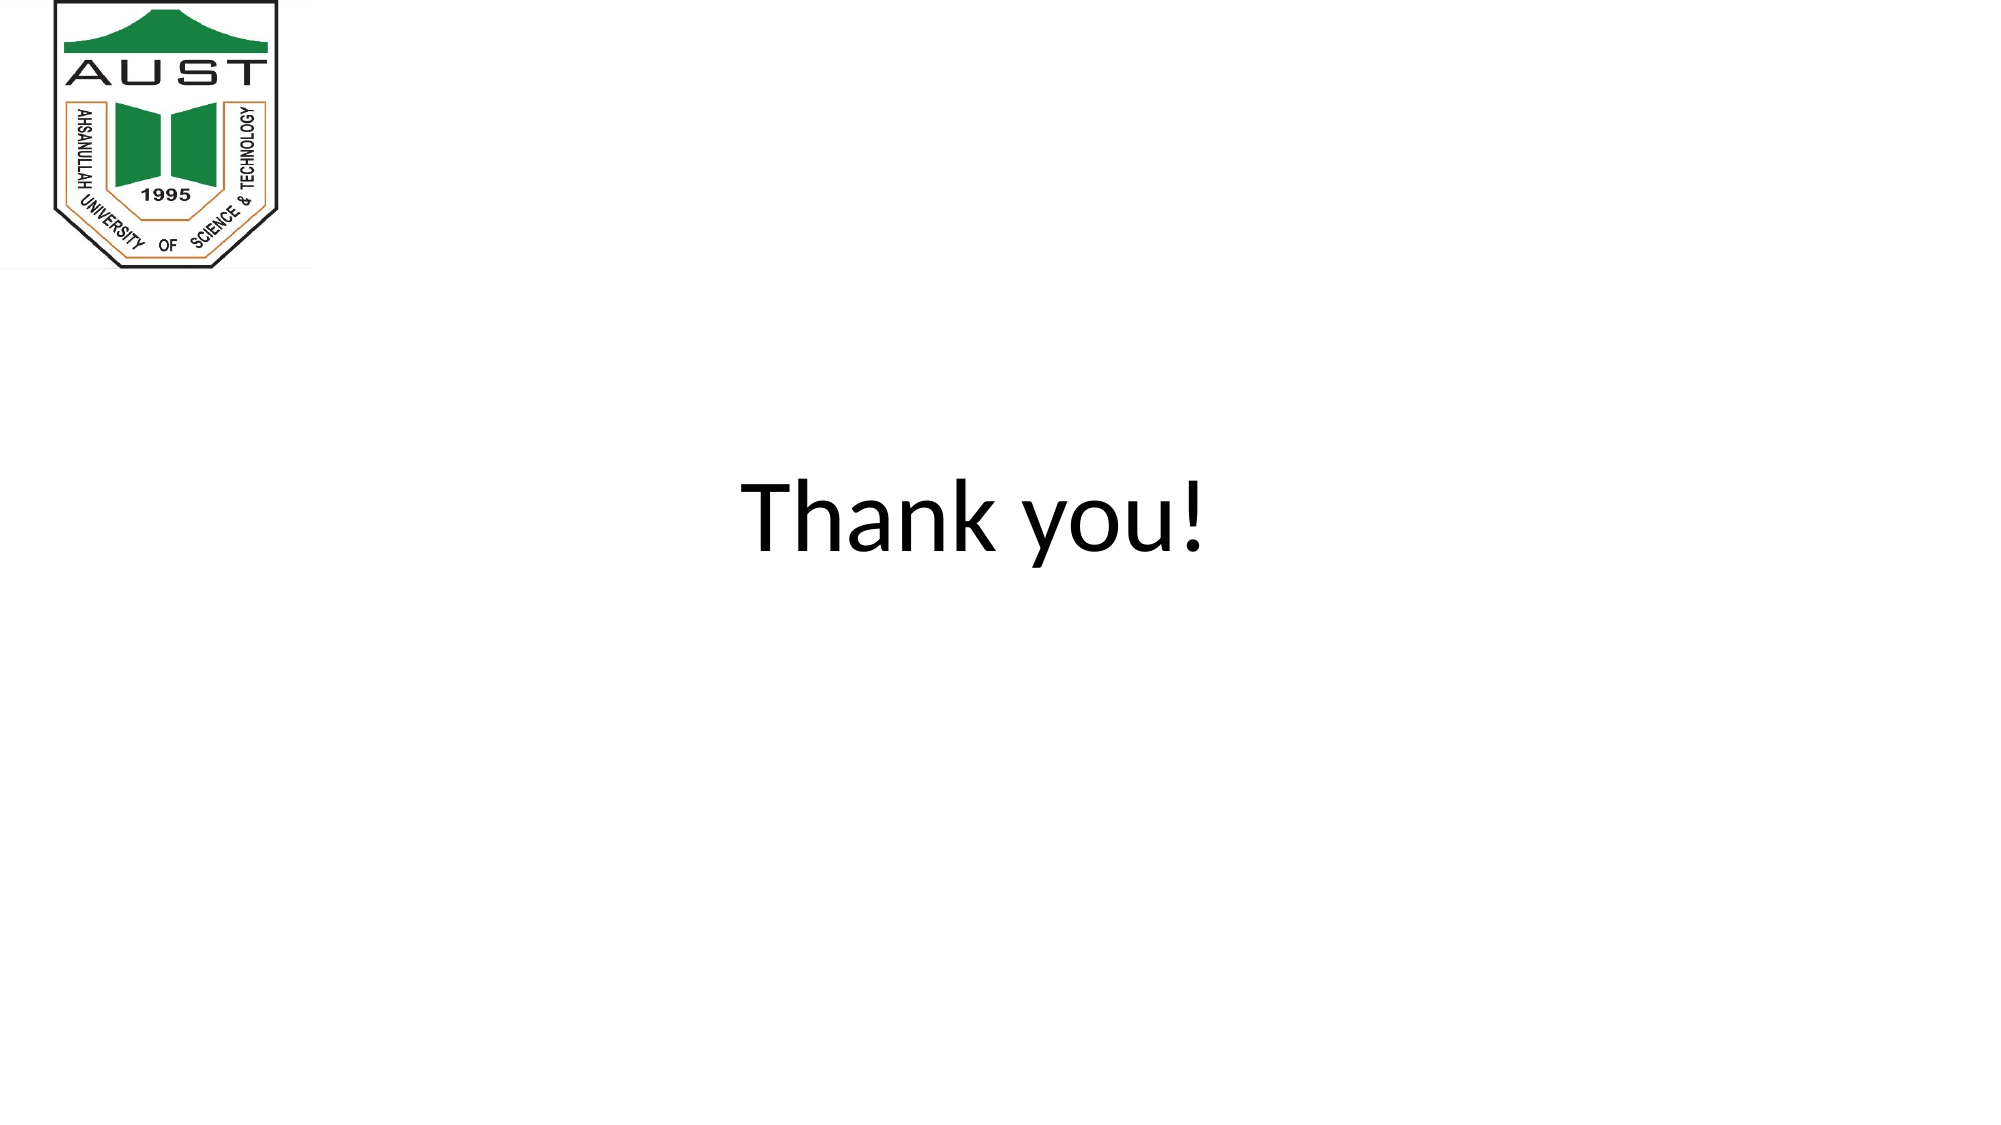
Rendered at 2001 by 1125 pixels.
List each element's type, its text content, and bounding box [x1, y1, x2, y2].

text_box Thank you! [725, 439, 1464, 580]
picture [0, 0, 313, 269]
